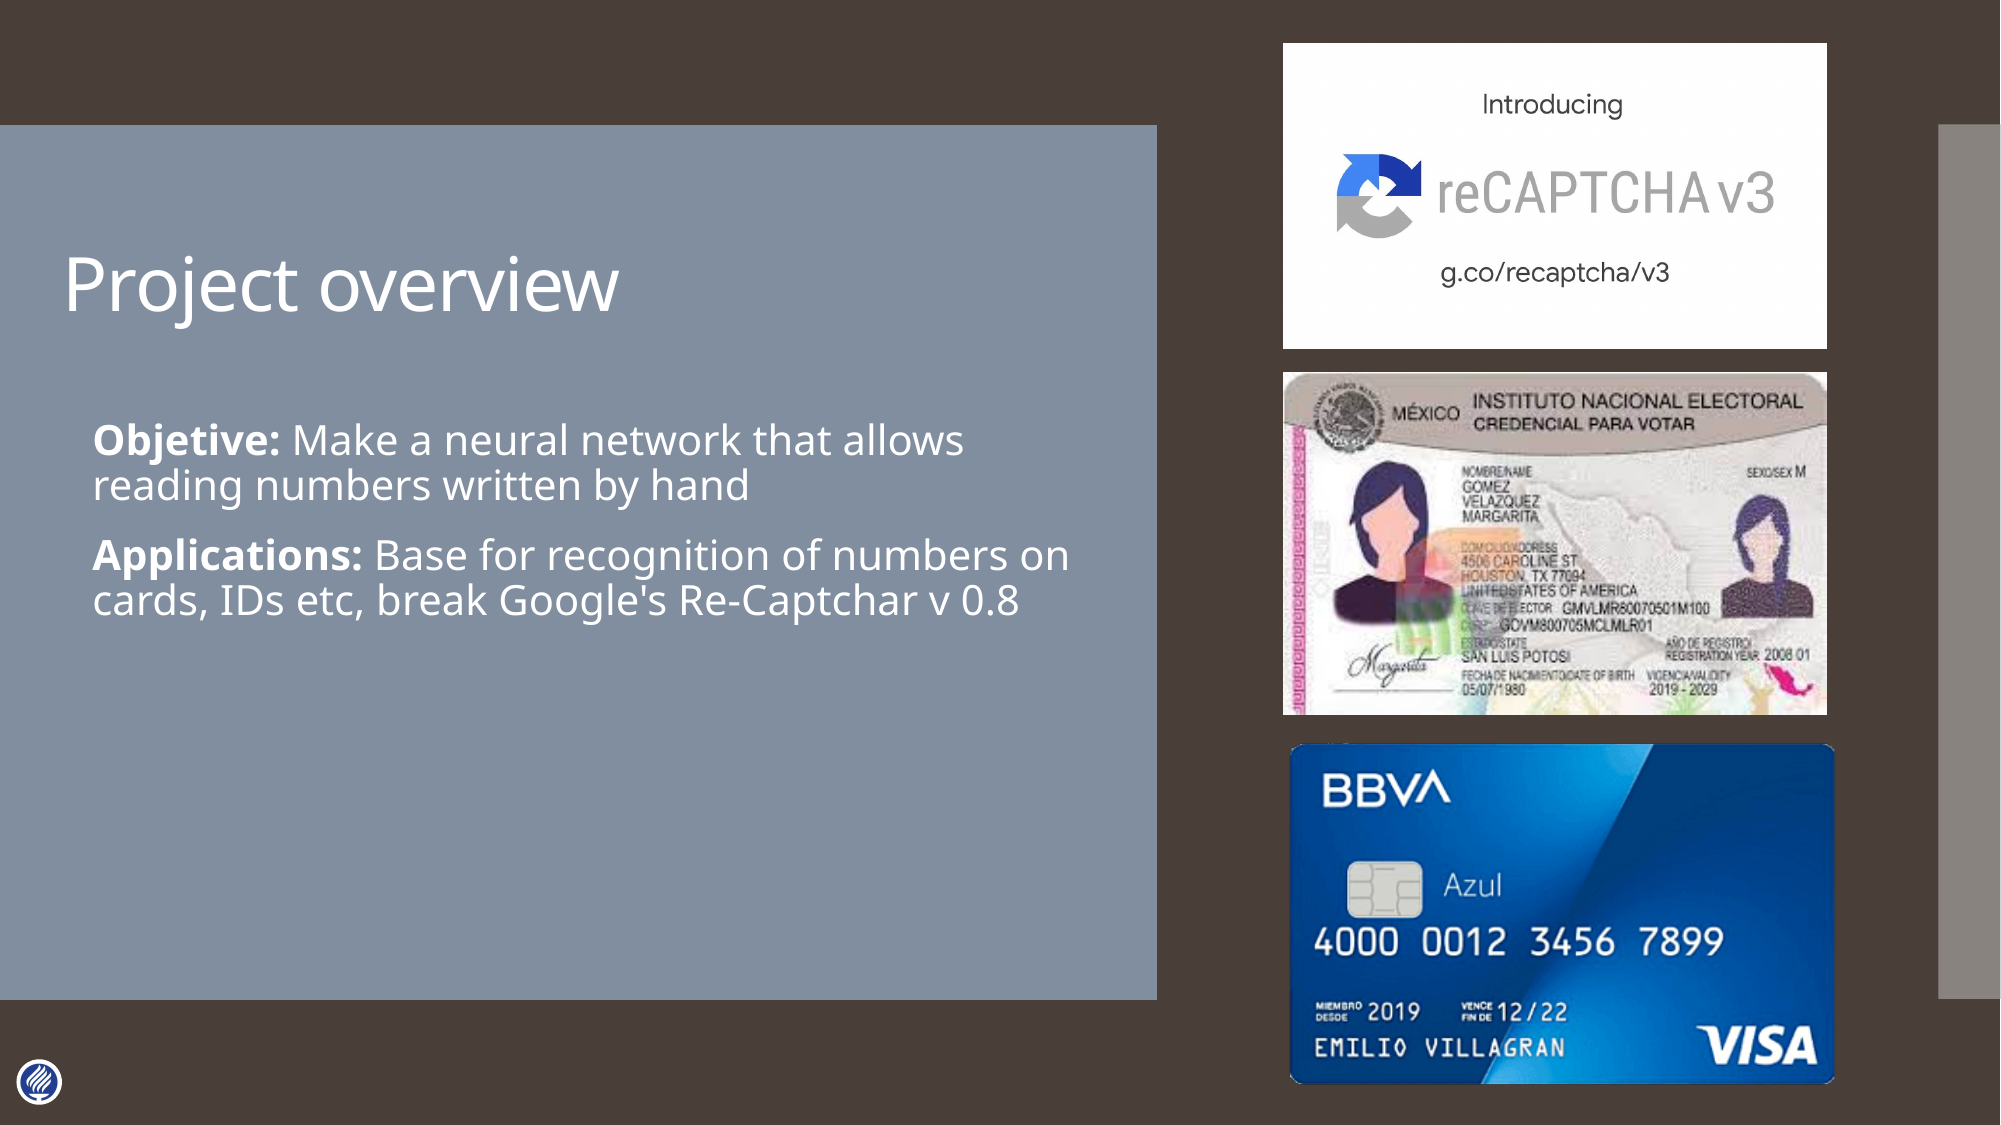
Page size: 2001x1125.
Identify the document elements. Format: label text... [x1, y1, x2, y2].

picture [16, 1059, 63, 1105]
text_box [0, 0, 2000, 1125]
title Project overview [47, 184, 1106, 391]
text_box [0, 124, 1158, 1001]
picture [1283, 372, 1828, 715]
picture [1283, 737, 1844, 1094]
picture [1283, 42, 1828, 350]
text_box [1937, 124, 2000, 1000]
list Objetive: Make a neural network that allows reading numbers written by hand Applications: Base for recognition of numbers on cards, IDs etc, break Google's Re-Captchar v 0.8 [47, 411, 1106, 949]
